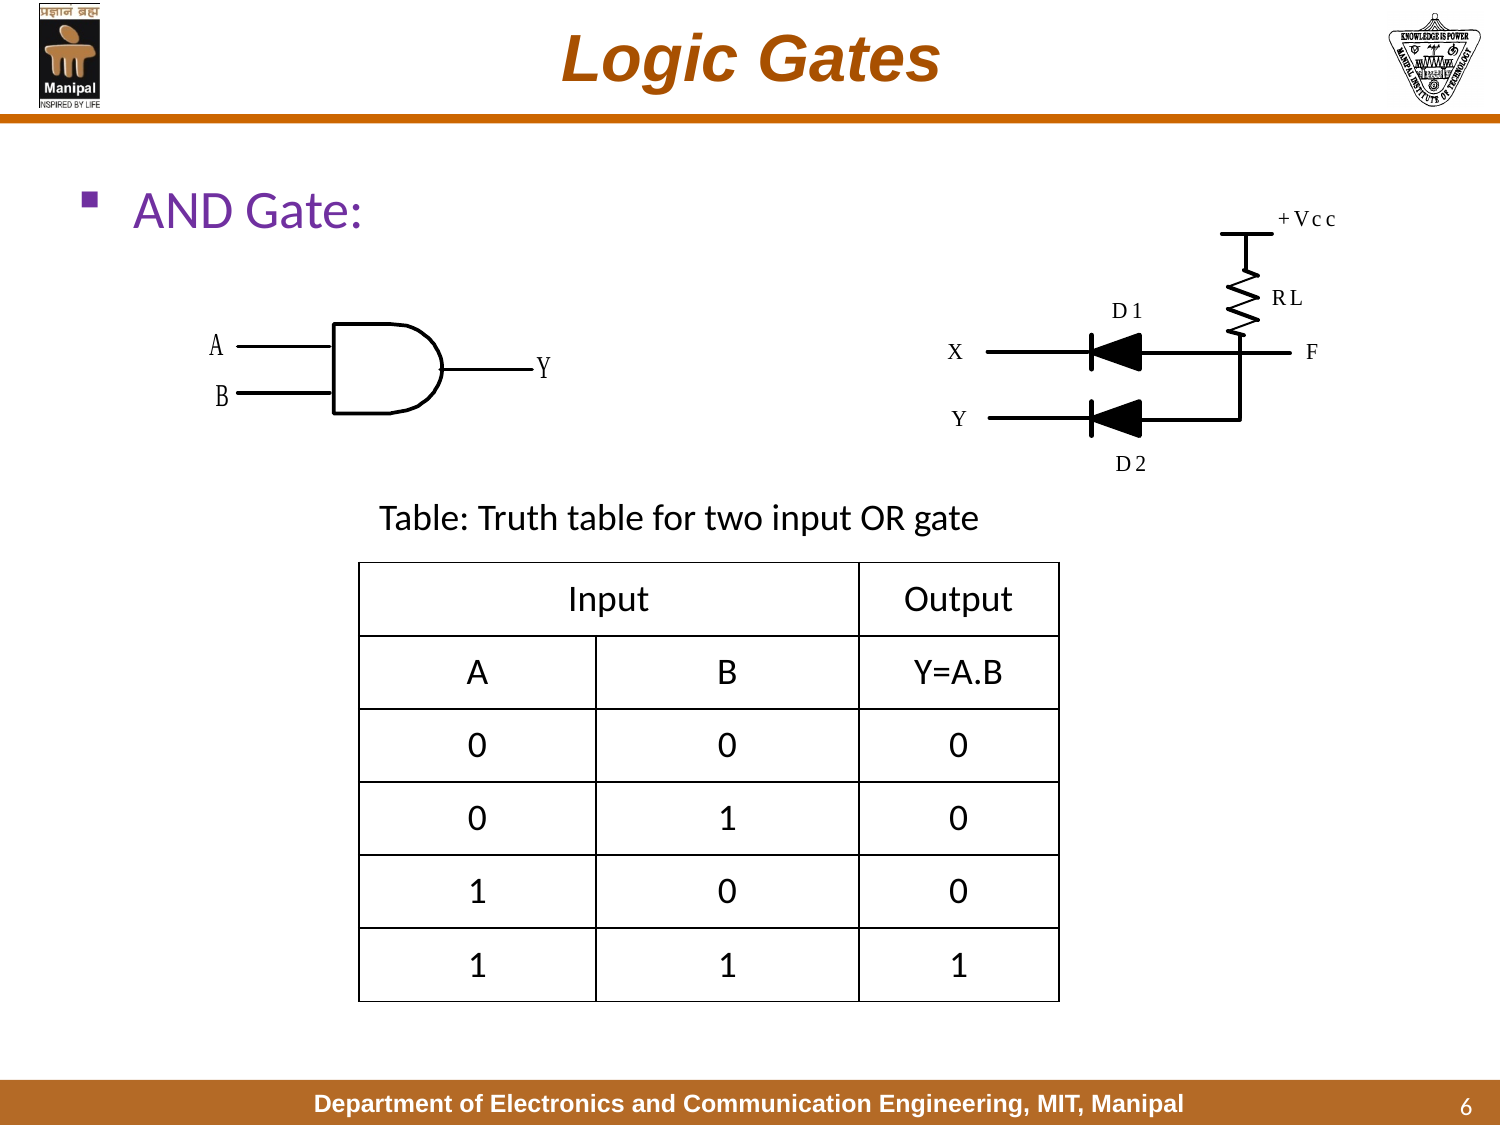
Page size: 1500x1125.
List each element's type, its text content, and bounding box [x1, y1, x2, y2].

table_cell 0 [597, 710, 858, 781]
table_cell 0 [860, 710, 1058, 781]
table_cell 0 [860, 856, 1058, 927]
table_cell 1 [360, 929, 595, 1001]
table_header Output [860, 590, 1058, 635]
picture [39, 3, 77, 108]
table_cell 1 [597, 783, 858, 854]
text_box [199, 312, 563, 426]
table_cell 1 [597, 929, 858, 1001]
table_cell 0 [360, 710, 595, 781]
table_cell 0 [360, 783, 595, 854]
table_cell A [360, 637, 595, 708]
slide_number 6 [1137, 1074, 1488, 1125]
table_header Input [360, 563, 858, 635]
title Logic Gates [77, 0, 1428, 124]
table_cell 0 [597, 856, 858, 927]
table_cell 0 [860, 783, 1058, 854]
table_cell 1 [360, 856, 595, 927]
list AND Gate: [62, 166, 1413, 909]
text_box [937, 196, 1351, 485]
table_cell B [597, 637, 858, 708]
text_box Table: Truth table for two input OR gate [364, 485, 1065, 590]
table_cell Y=A.B [860, 637, 1058, 708]
table_cell 1 [860, 929, 1058, 1001]
